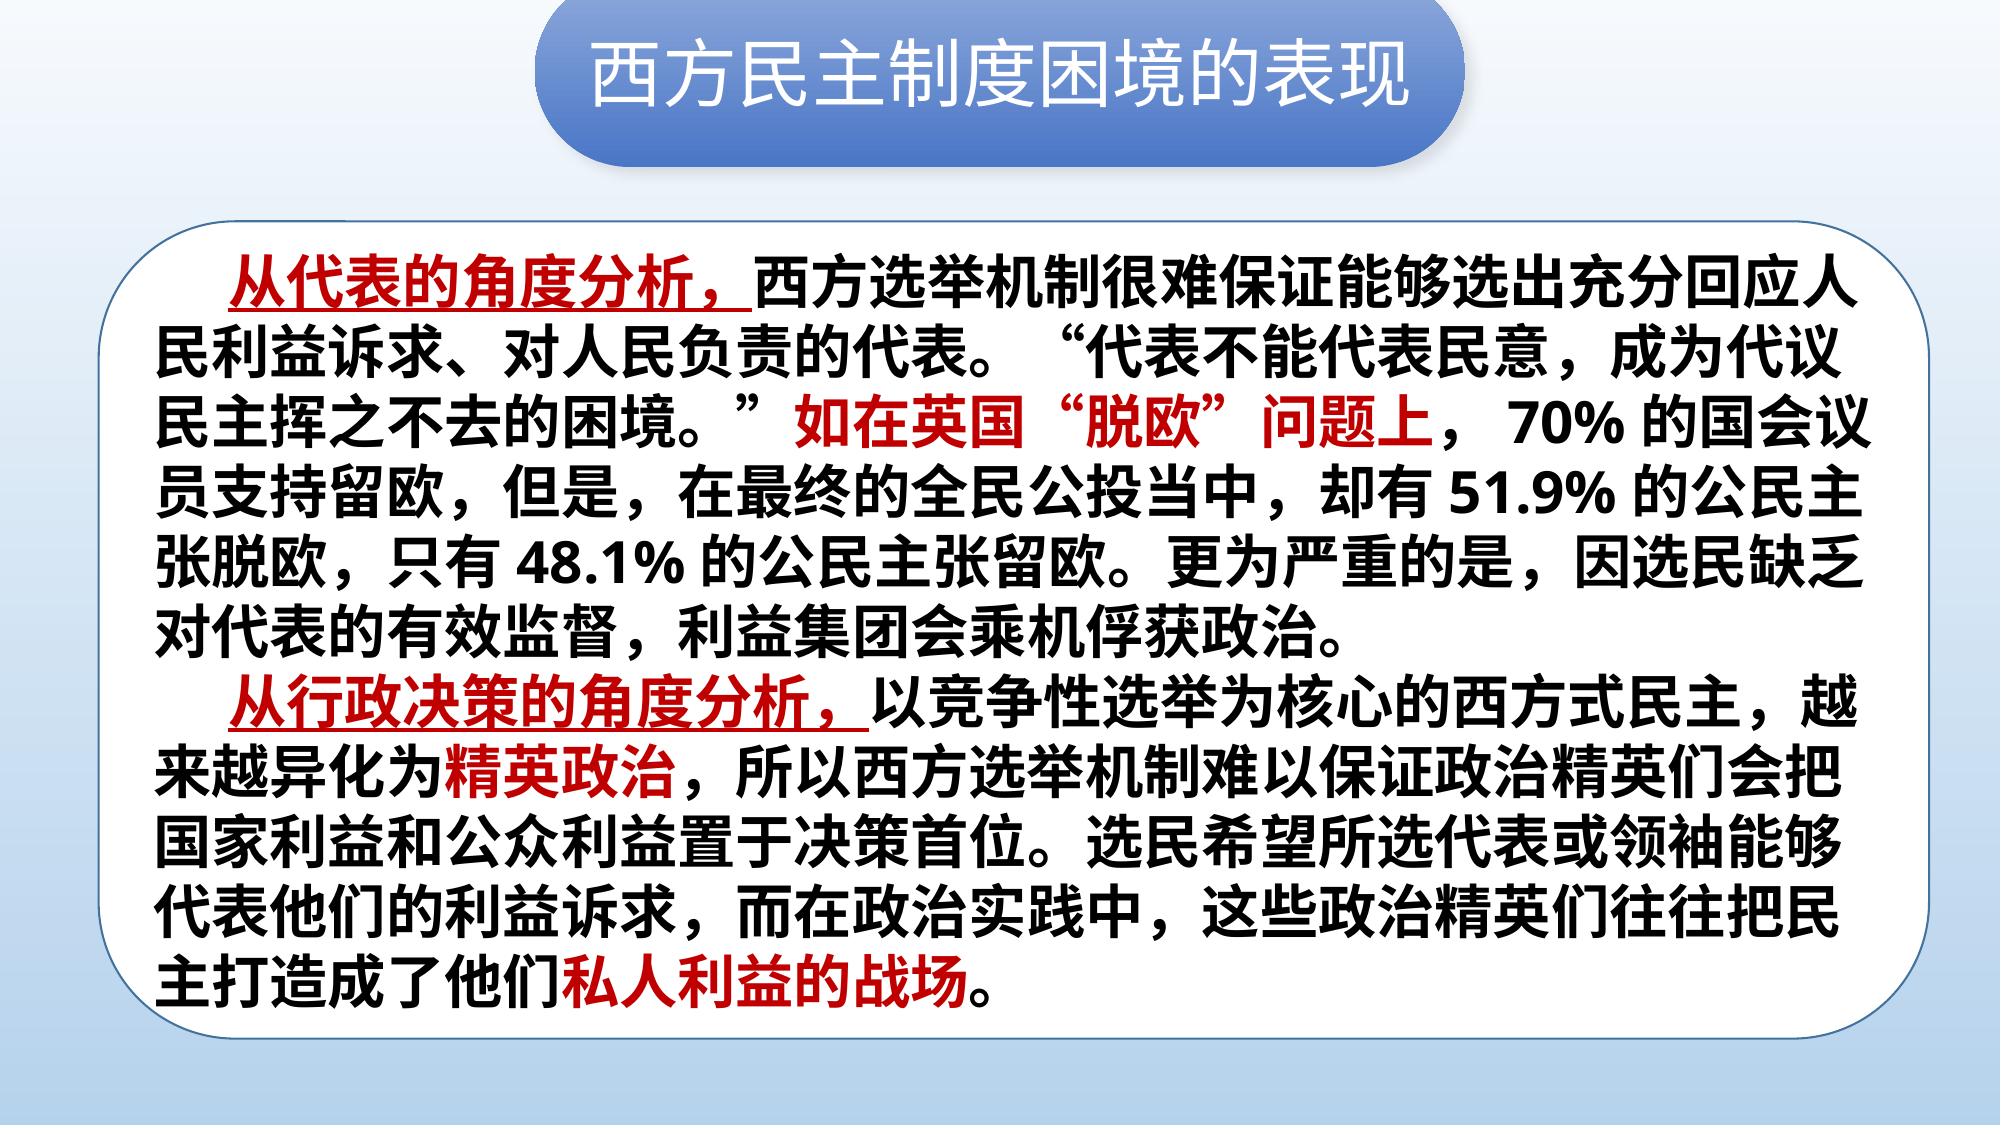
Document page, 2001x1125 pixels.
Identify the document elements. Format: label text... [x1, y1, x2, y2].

text_box 从代表的角度分析，西方选举机制很难保证能够选出充分回应人民利益诉求、对人民负责的代表。“代表不能代表民意，成为代议民主挥之不去的困境。”如在英国“脱欧”问题上，70%的国会议员支持留欧，但是，在最终的全民公投当中，却有51.9%的公民主张脱欧，只有48.1%的公民主张留欧。更为严重的是，因选民缺乏对代表的有效监督，利益集团会乘机俘获政治。 从行政决策的角度分析，以竞争性选举为核心的西方式民主，越来越异化为精英政治，所以西方选举机制难以保证政治精英们会把国家利益和公众利益置于决策首位。选民希望所选代表或领袖能够代表他们的利益诉求，而在政治实践中，这些政治精英们往往把民主打造成了他们私人利益的战场。 [97, 220, 1931, 1040]
text_box 西方民主制度困境的表现 [533, 0, 1467, 169]
